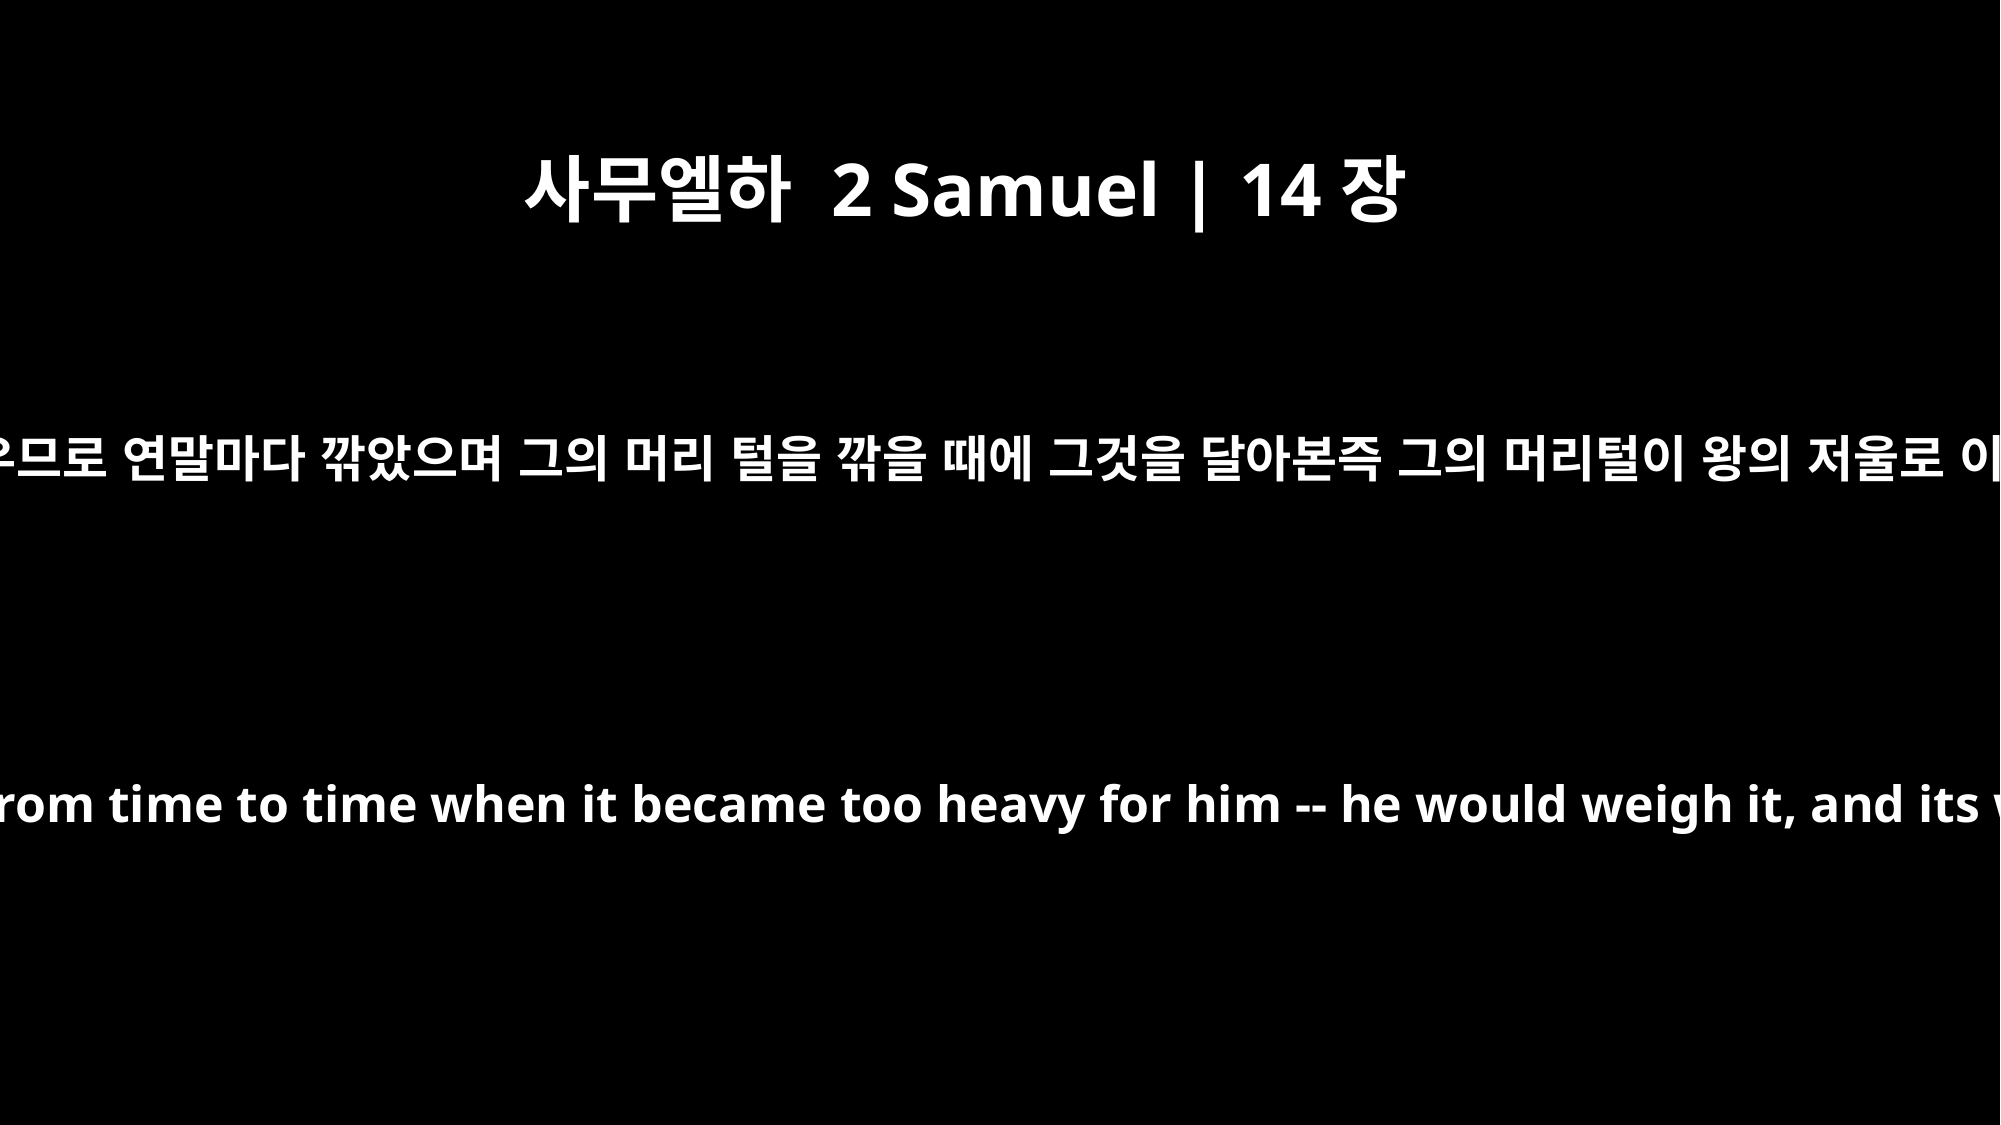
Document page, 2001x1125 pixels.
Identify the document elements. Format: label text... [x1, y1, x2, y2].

text_box 사무엘하 2 Samuel | 14장 [509, 136, 1423, 239]
text_box 26 그의 머리털이 무거우므로 연말마다 깎았으며 그의 머리 털을 깎을 때에 그것을 달아본즉 그의 머리털이 왕의 저울로 이백 세겔이었더라 [0, 359, 2000, 495]
text_box Whenever he cut the hair of his head -- he used to cut his hair from time to time when it became too heavy for him -- he would weigh it, and its weight was two hundred shekels by the royal standard. [0, 764, 2000, 840]
